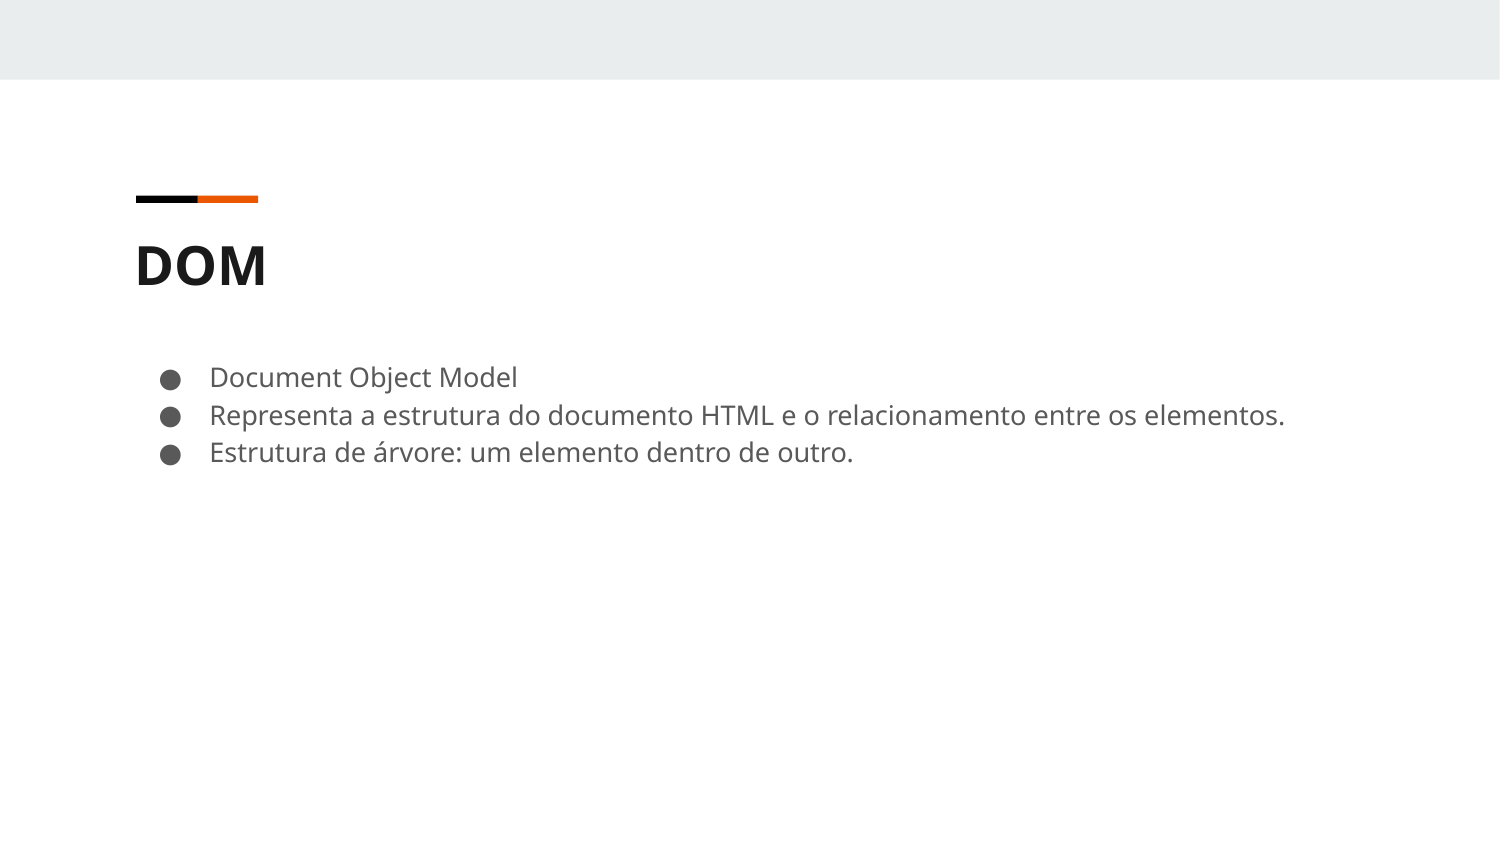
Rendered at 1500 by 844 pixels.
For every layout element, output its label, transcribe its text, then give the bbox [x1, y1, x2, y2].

text_box Document Object Model Representa a estrutura do documento HTML e o relacionamento entre os elementos. Estrutura de árvore: um elemento dentro de outro. [119, 341, 1381, 712]
text_box DOM [119, 216, 1381, 304]
